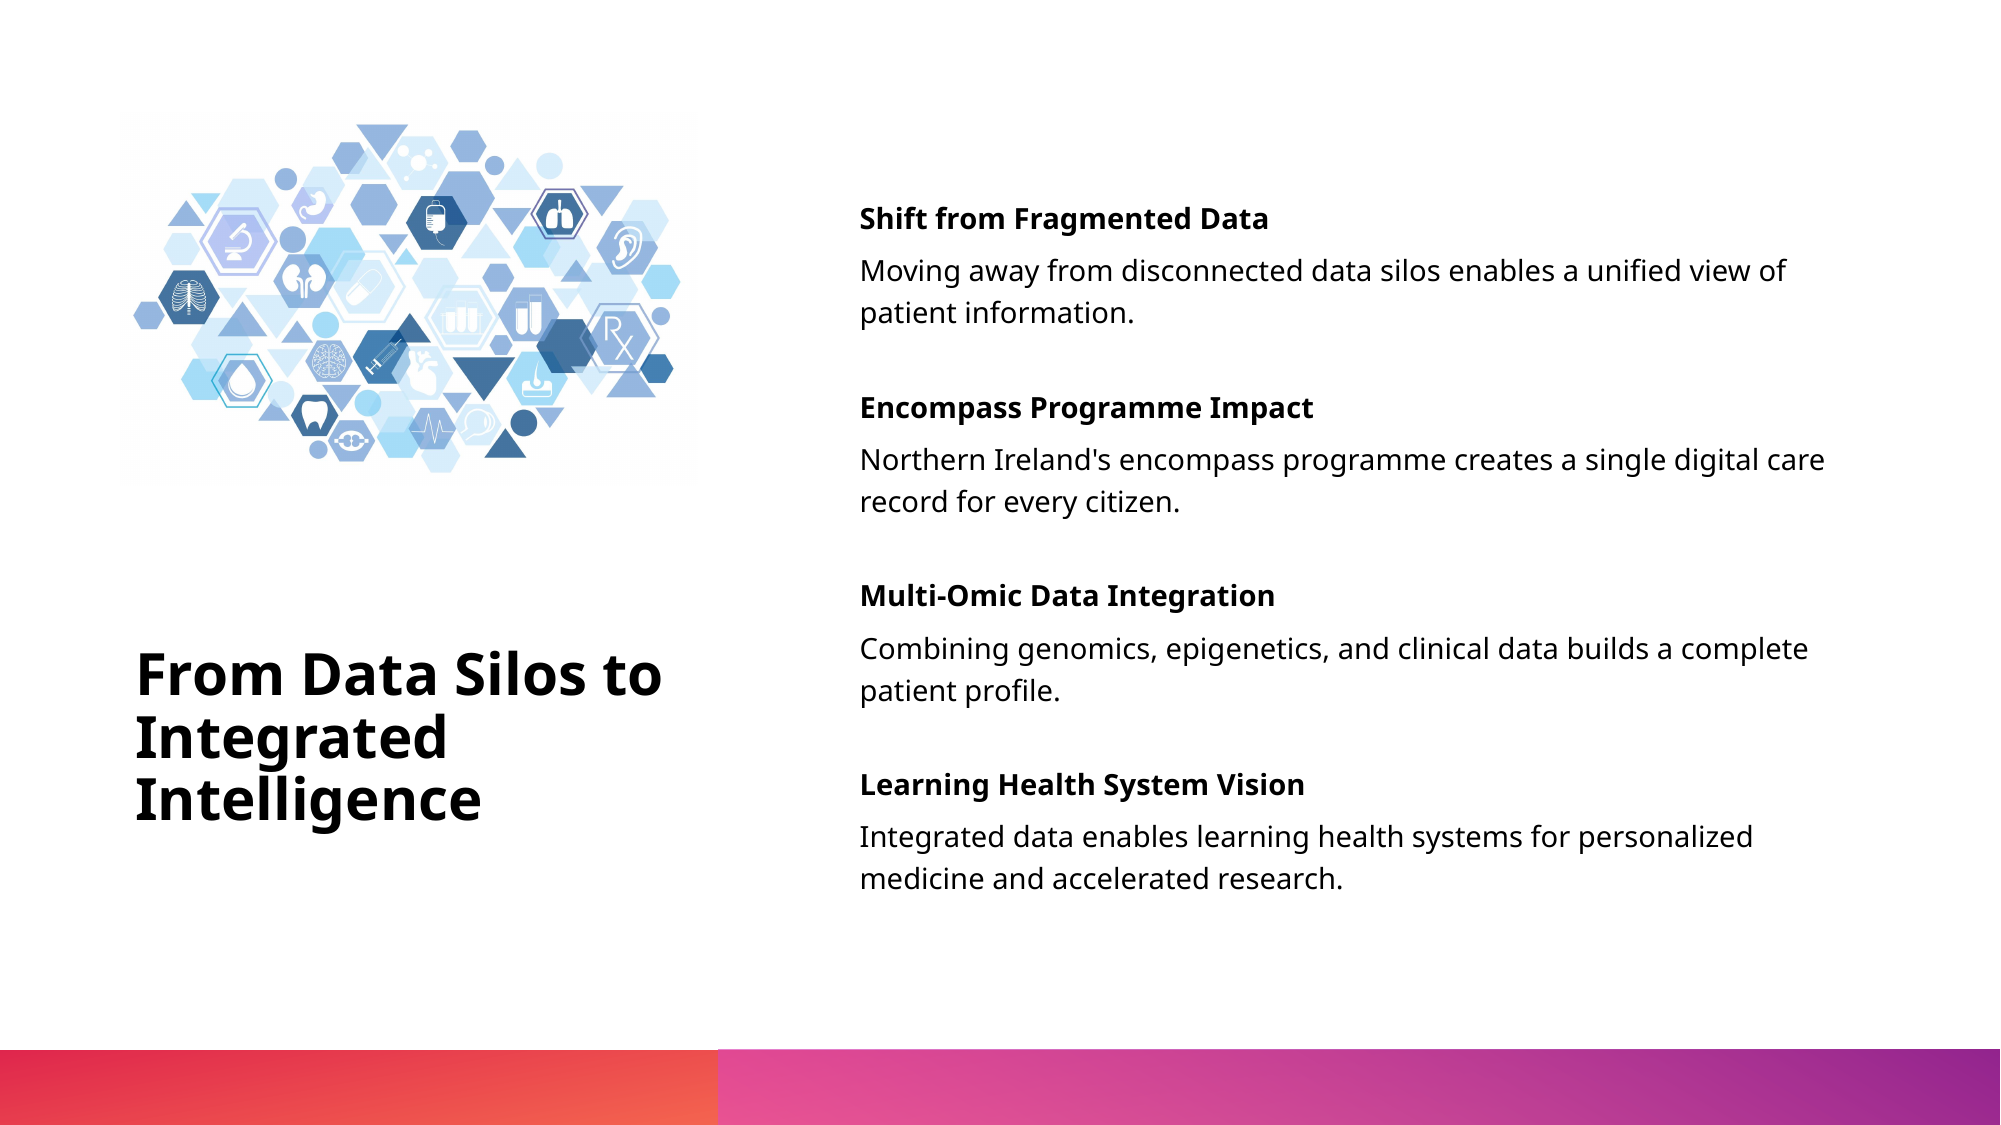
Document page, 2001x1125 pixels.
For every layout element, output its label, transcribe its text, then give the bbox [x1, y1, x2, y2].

list Shift from Fragmented Data Moving away from disconnected data silos enables a unified view of patient information. Encompass Programme Impact Northern Ireland's encompass programme creates a single digital care record for every citizen. Multi-Omic Data Integration Combining genomics, epigenetics, and clinical data builds a complete patient profile. Learning Health System Vision Integrated data enables learning health systems for personalized medicine and accelerated research. [844, 115, 1899, 974]
picture [119, 112, 698, 486]
title From Data Silos to Integrated Intelligence [120, 637, 719, 974]
